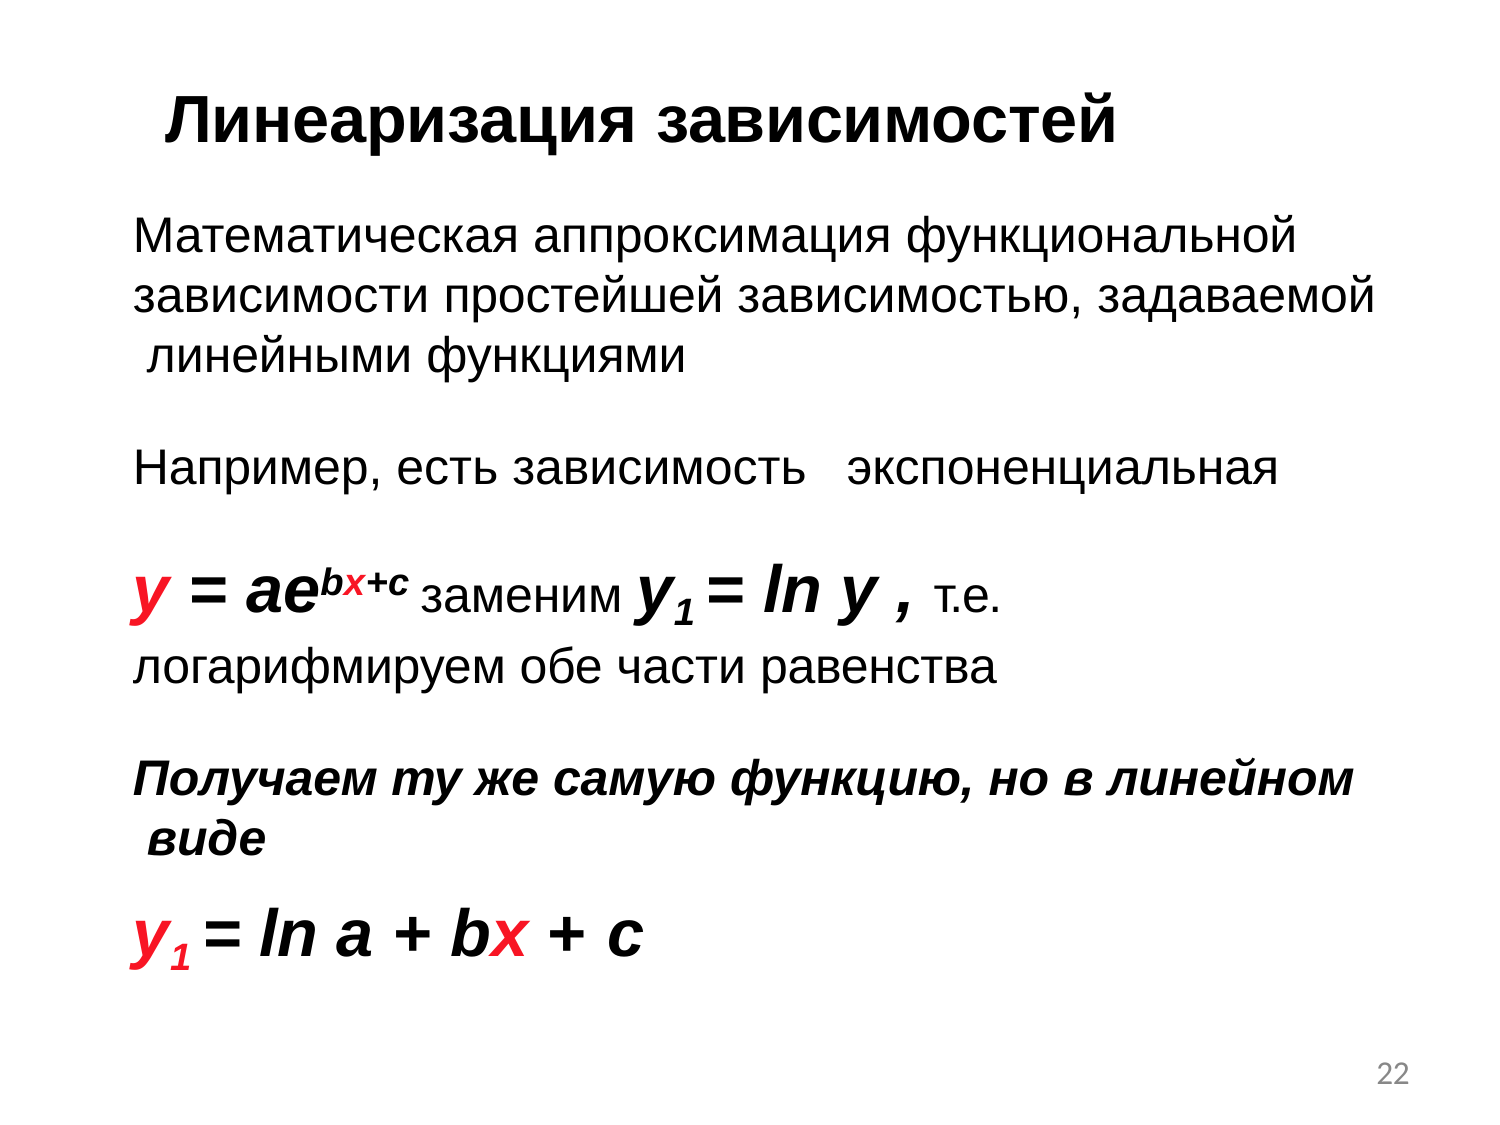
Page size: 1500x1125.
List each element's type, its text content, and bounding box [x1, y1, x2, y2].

title Линеаризация зависимостей [88, 60, 1412, 265]
list Математическая аппроксимация функциональной зависимости простейшей зависимостью, задаваемой линейными функциями Например, есть зависимость экспоненциальная y = aebx+с заменим y1 = ln y , т.е. логарифмируем обе части равенства Получаем ту же самую функцию, но в линейном виде y1 = ln a + bx + c [120, 202, 1379, 979]
slide_number 22 [1372, 1057, 1415, 1125]
